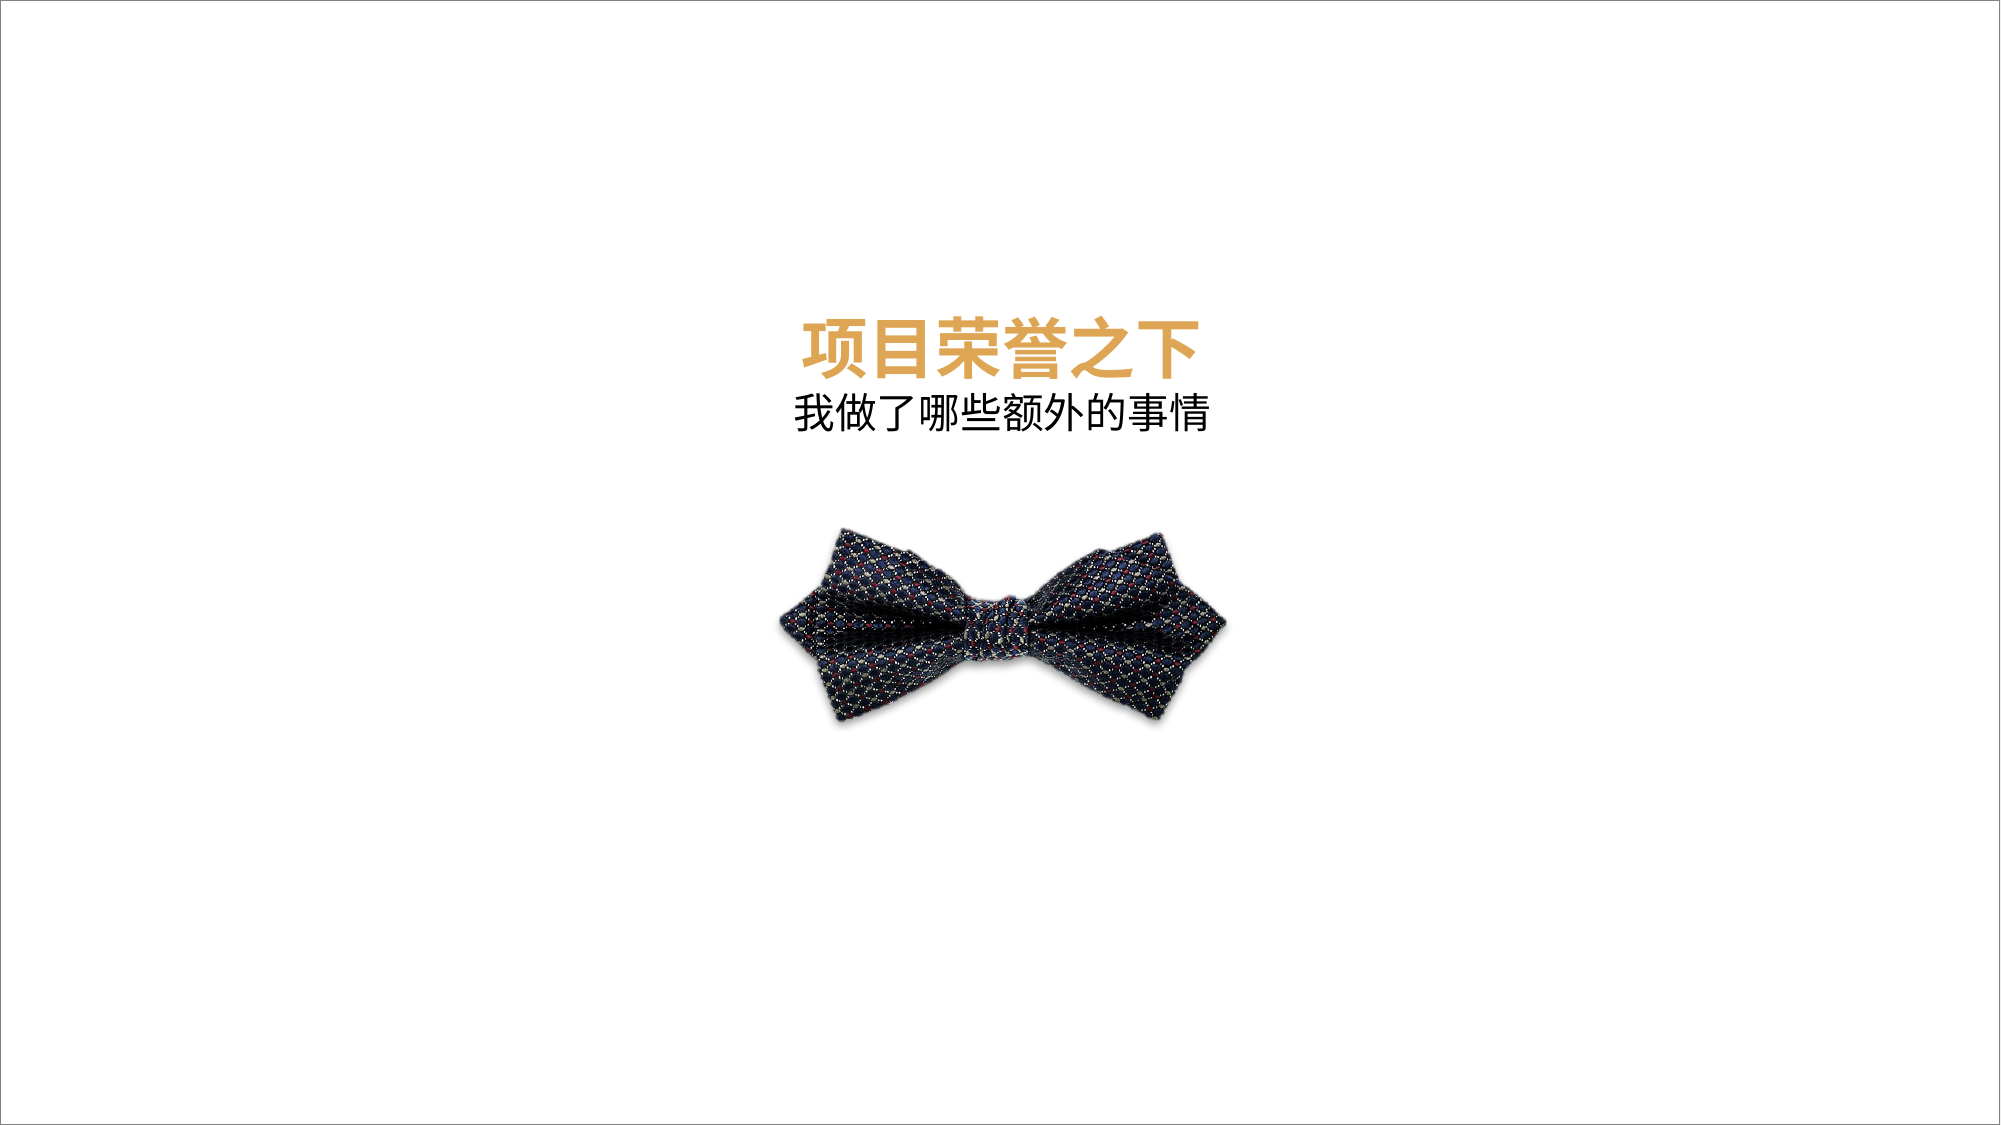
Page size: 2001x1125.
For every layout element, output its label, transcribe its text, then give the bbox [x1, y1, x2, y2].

picture [763, 479, 1237, 772]
text_box 项目荣誉之下 我做了哪些额外的事情 [778, 299, 1226, 445]
